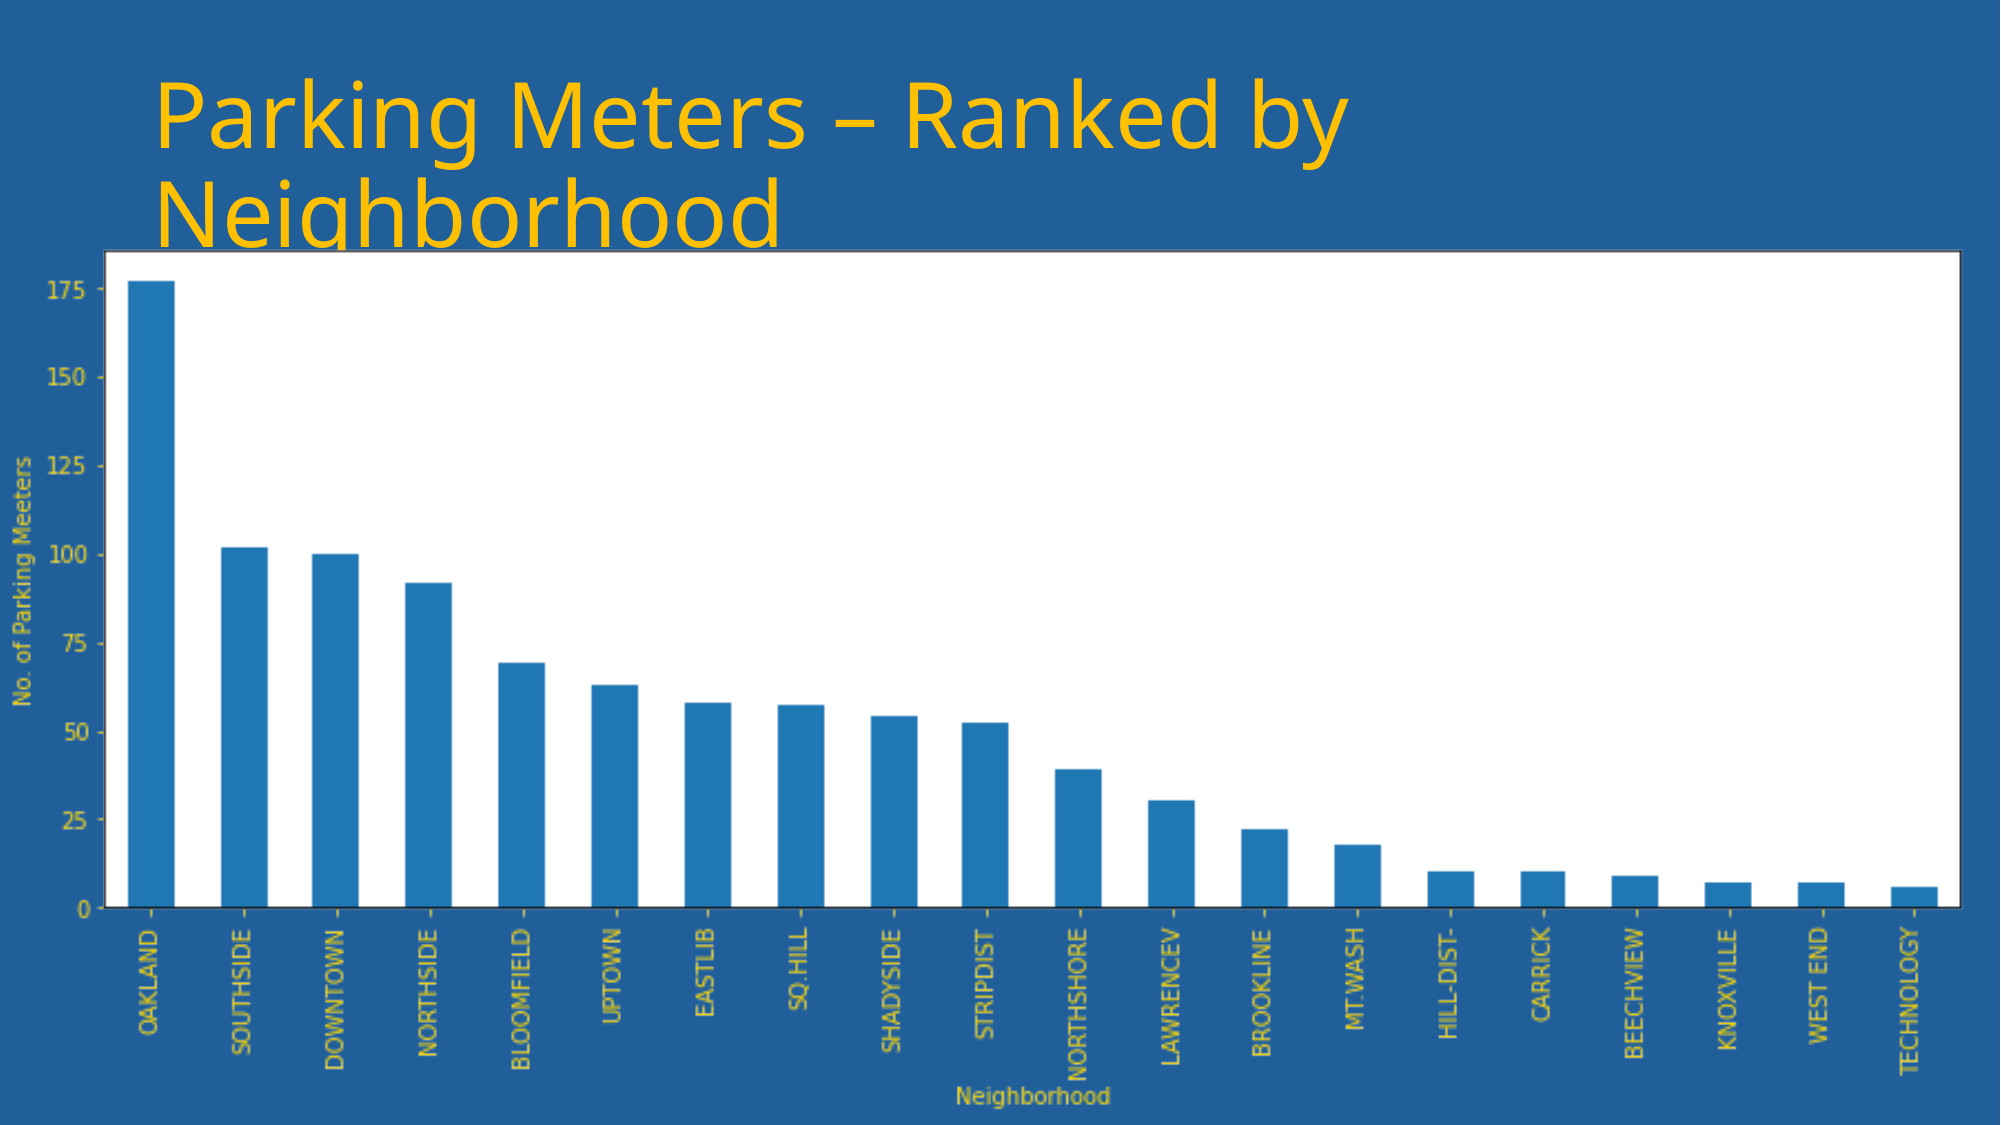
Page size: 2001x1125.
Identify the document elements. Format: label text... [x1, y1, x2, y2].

picture [0, 235, 1976, 1125]
title Parking Meters – Ranked by Neighborhood [137, 59, 1863, 235]
